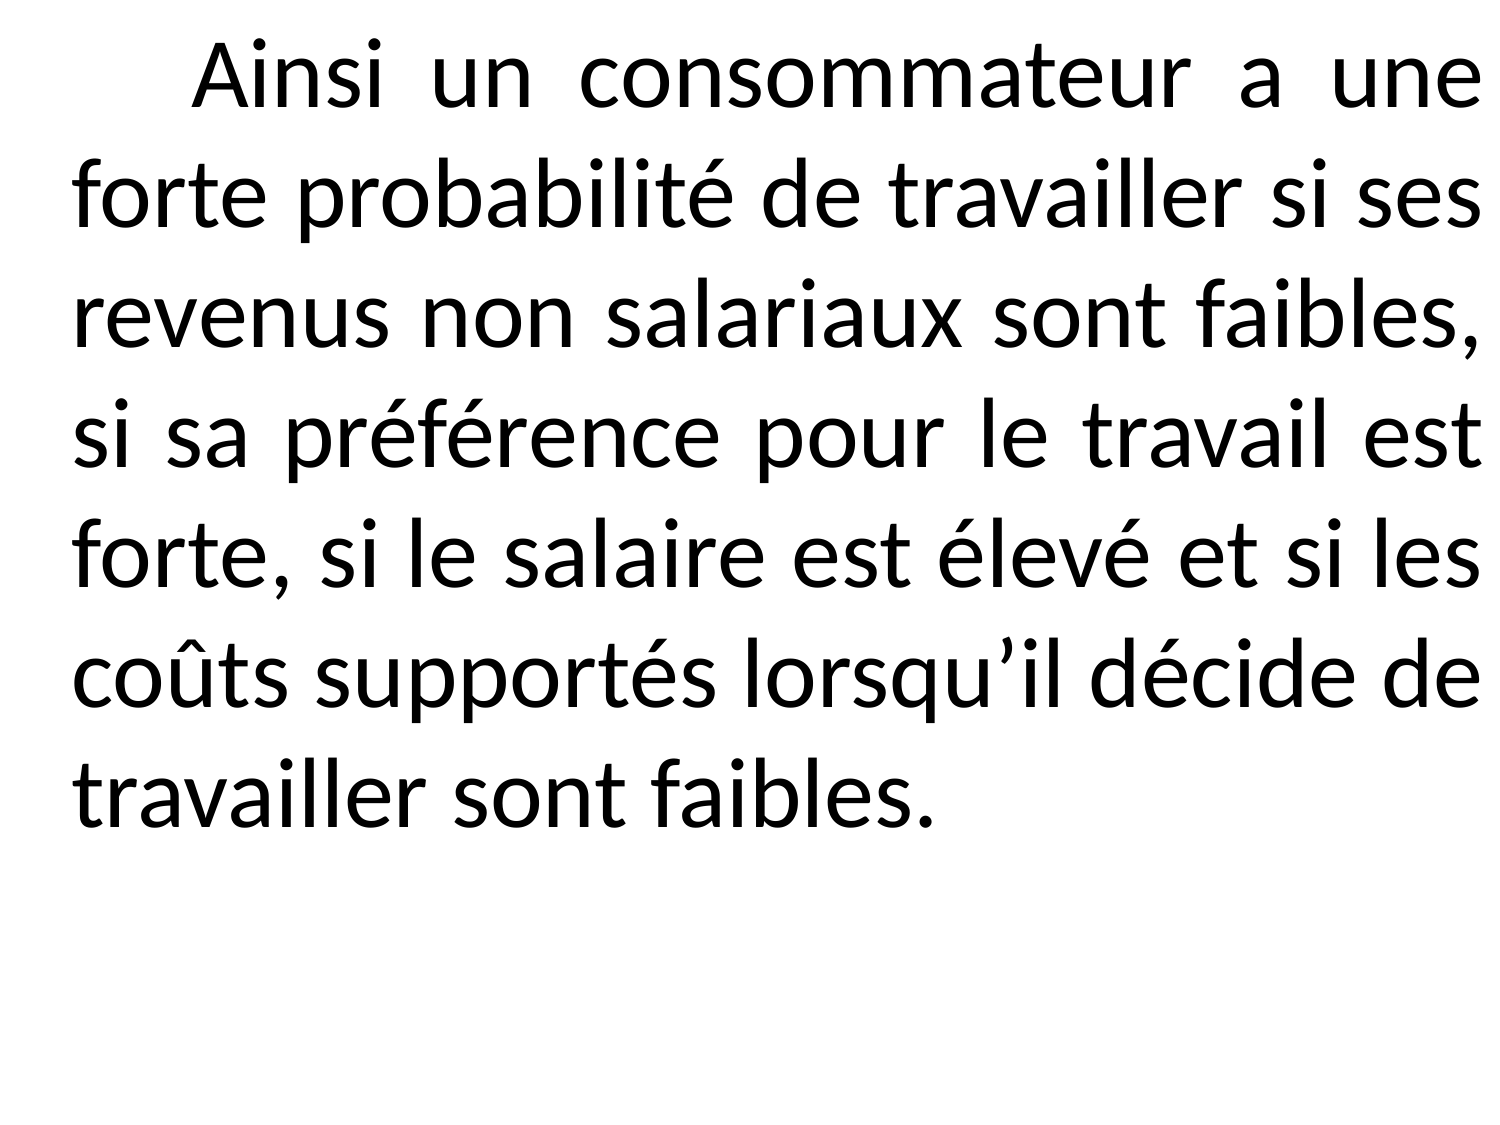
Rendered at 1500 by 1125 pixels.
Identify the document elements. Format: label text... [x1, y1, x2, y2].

list Ainsi un consommateur a une forte probabilité de travailler si ses revenus non salariaux sont faibles, si sa préférence pour le travail est forte, si le salaire est élevé et si les coûts supportés lorsqu’il décide de travailler sont faibles. [0, 0, 1500, 1125]
